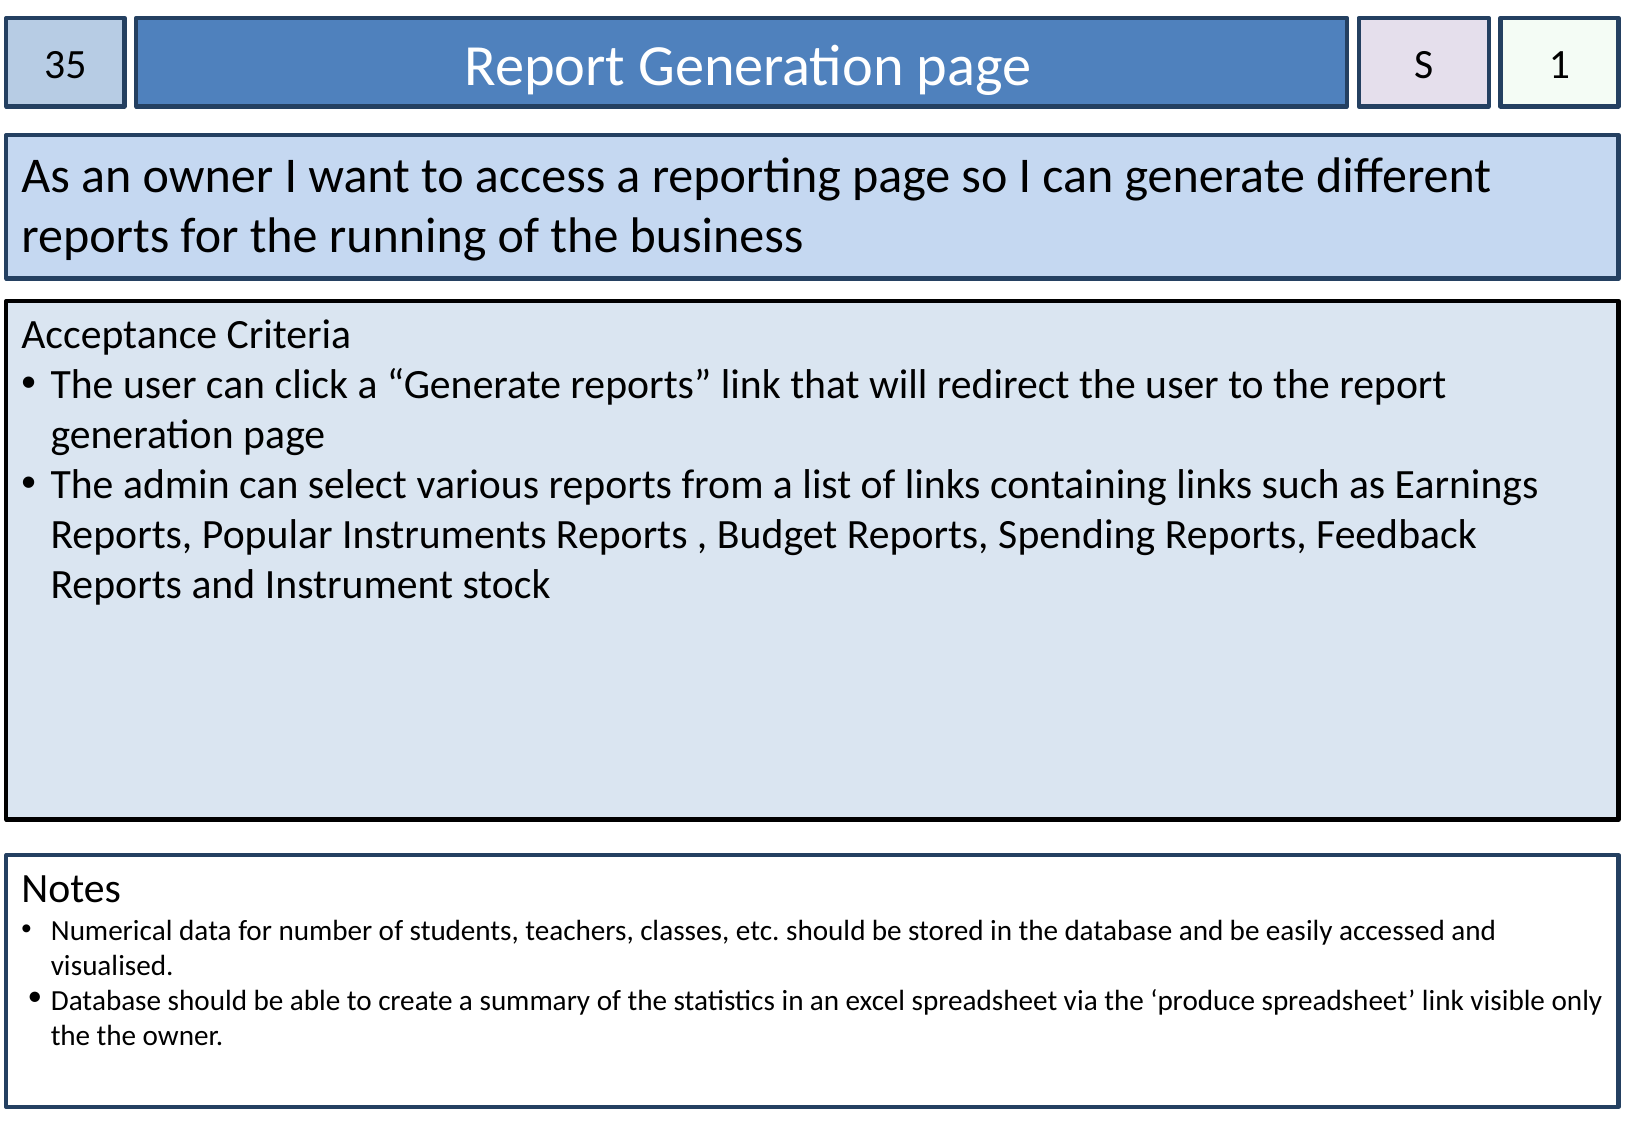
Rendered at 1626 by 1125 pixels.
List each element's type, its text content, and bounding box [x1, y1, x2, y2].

text_box As an owner I want to access a reporting page so I can generate different reports for the running of the business [6, 134, 1619, 279]
text_box 1 [1500, 17, 1619, 107]
text_box Acceptance Criteria The user can click a “Generate reports” link that will redirect the user to the report generation page The admin can select various reports from a list of links containing links such as Earnings Reports, Popular Instruments Reports , Budget Reports, Spending Reports, Feedback Reports and Instrument stock [6, 300, 1619, 820]
text_box Report Generation page [136, 17, 1347, 107]
text_box 35 [6, 17, 125, 107]
text_box Notes Numerical data for number of students, teachers, classes, etc. should be stored in the database and be easily accessed and visualised. Database should be able to create a summary of the statistics in an excel spreadsheet via the ‘produce spreadsheet’ link visible only the the owner. [6, 855, 1619, 1107]
text_box S [1358, 17, 1489, 107]
